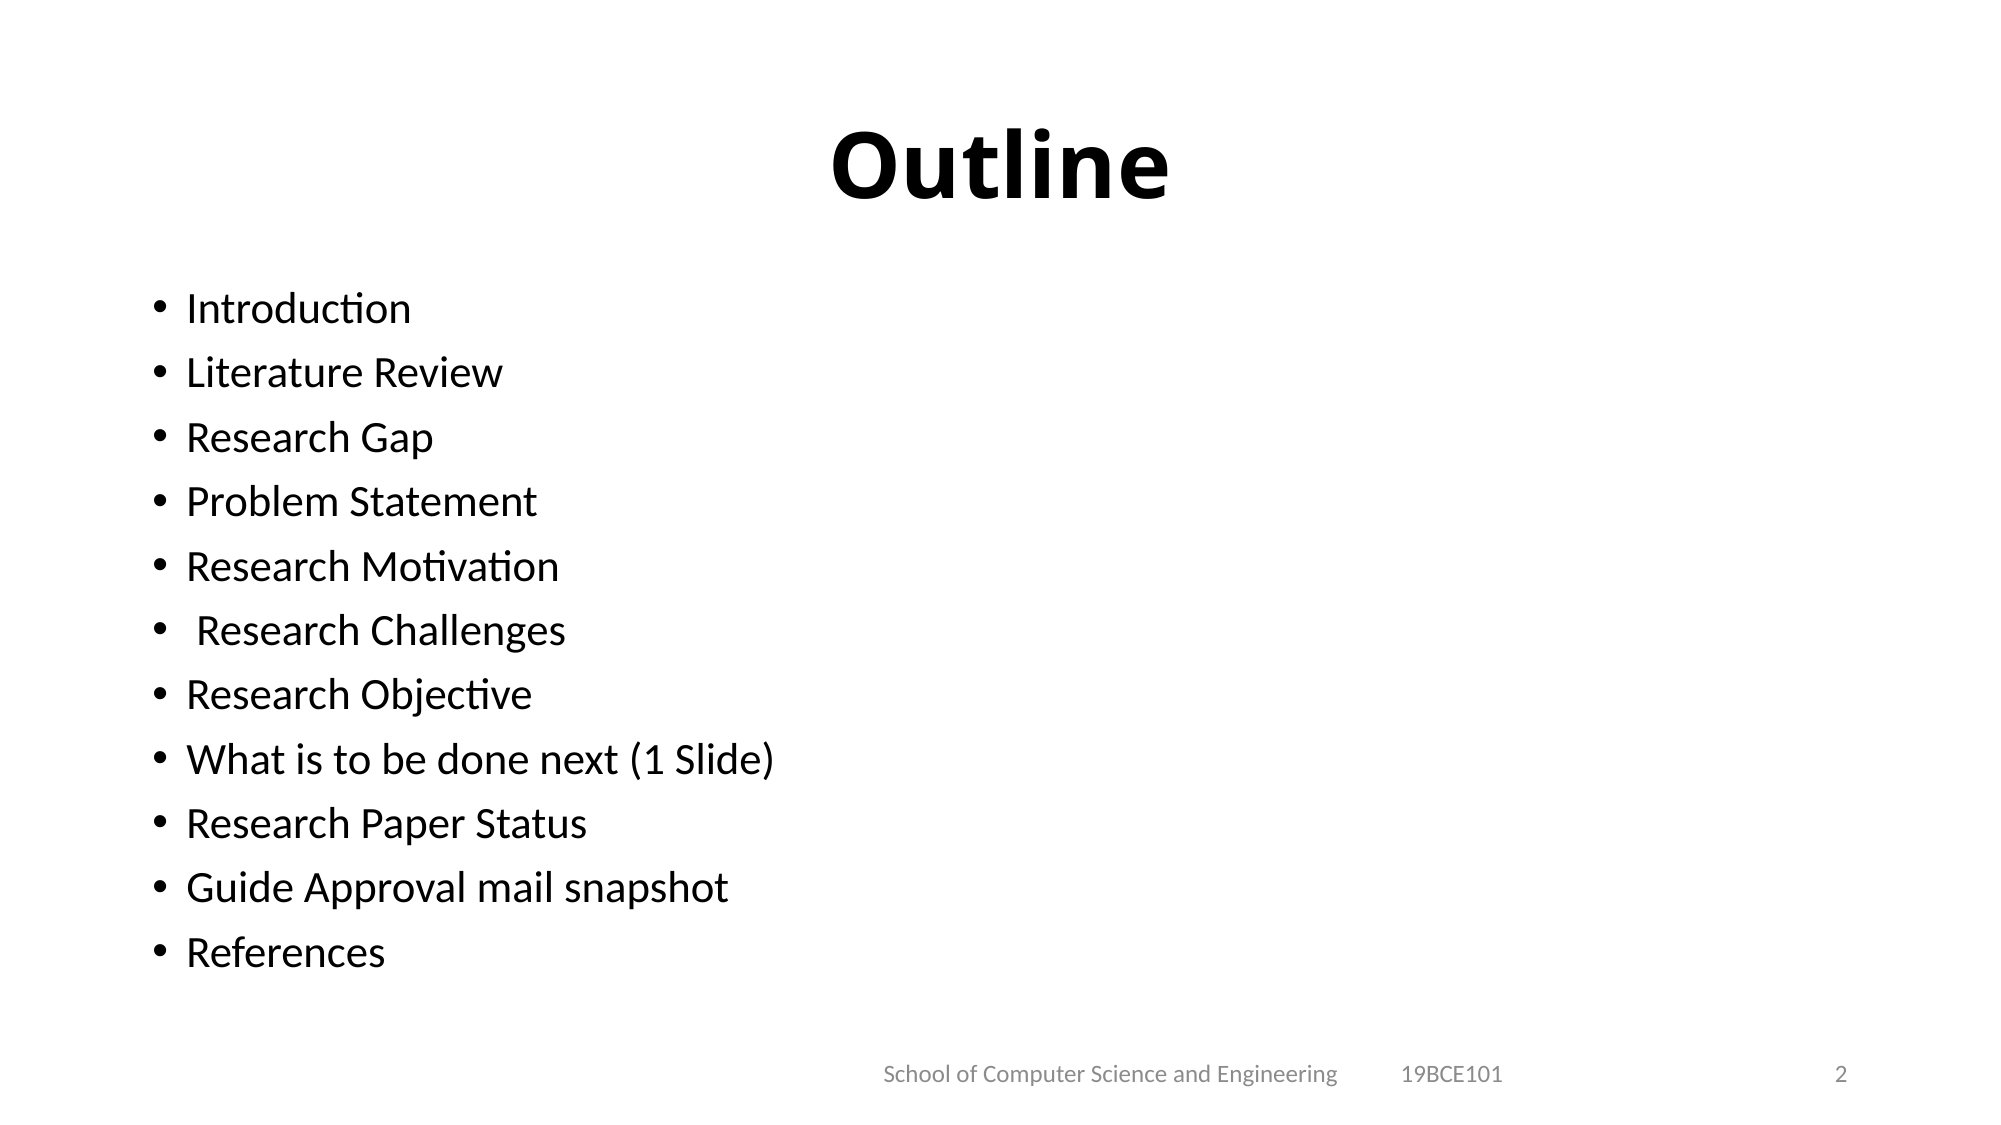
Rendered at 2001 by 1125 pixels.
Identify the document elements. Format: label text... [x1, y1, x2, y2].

list Introduction Literature Review Research Gap Problem Statement Research Motivation Research Challenges Research Objective What is to be done next (1 Slide) Research Paper Status Guide Approval mail snapshot References [137, 277, 1863, 992]
slide_number 2 [1412, 1042, 1863, 1103]
title Outline [137, 59, 1863, 277]
footer School of Computer Science and Engineering 19BCE101 [662, 1042, 1412, 1103]
